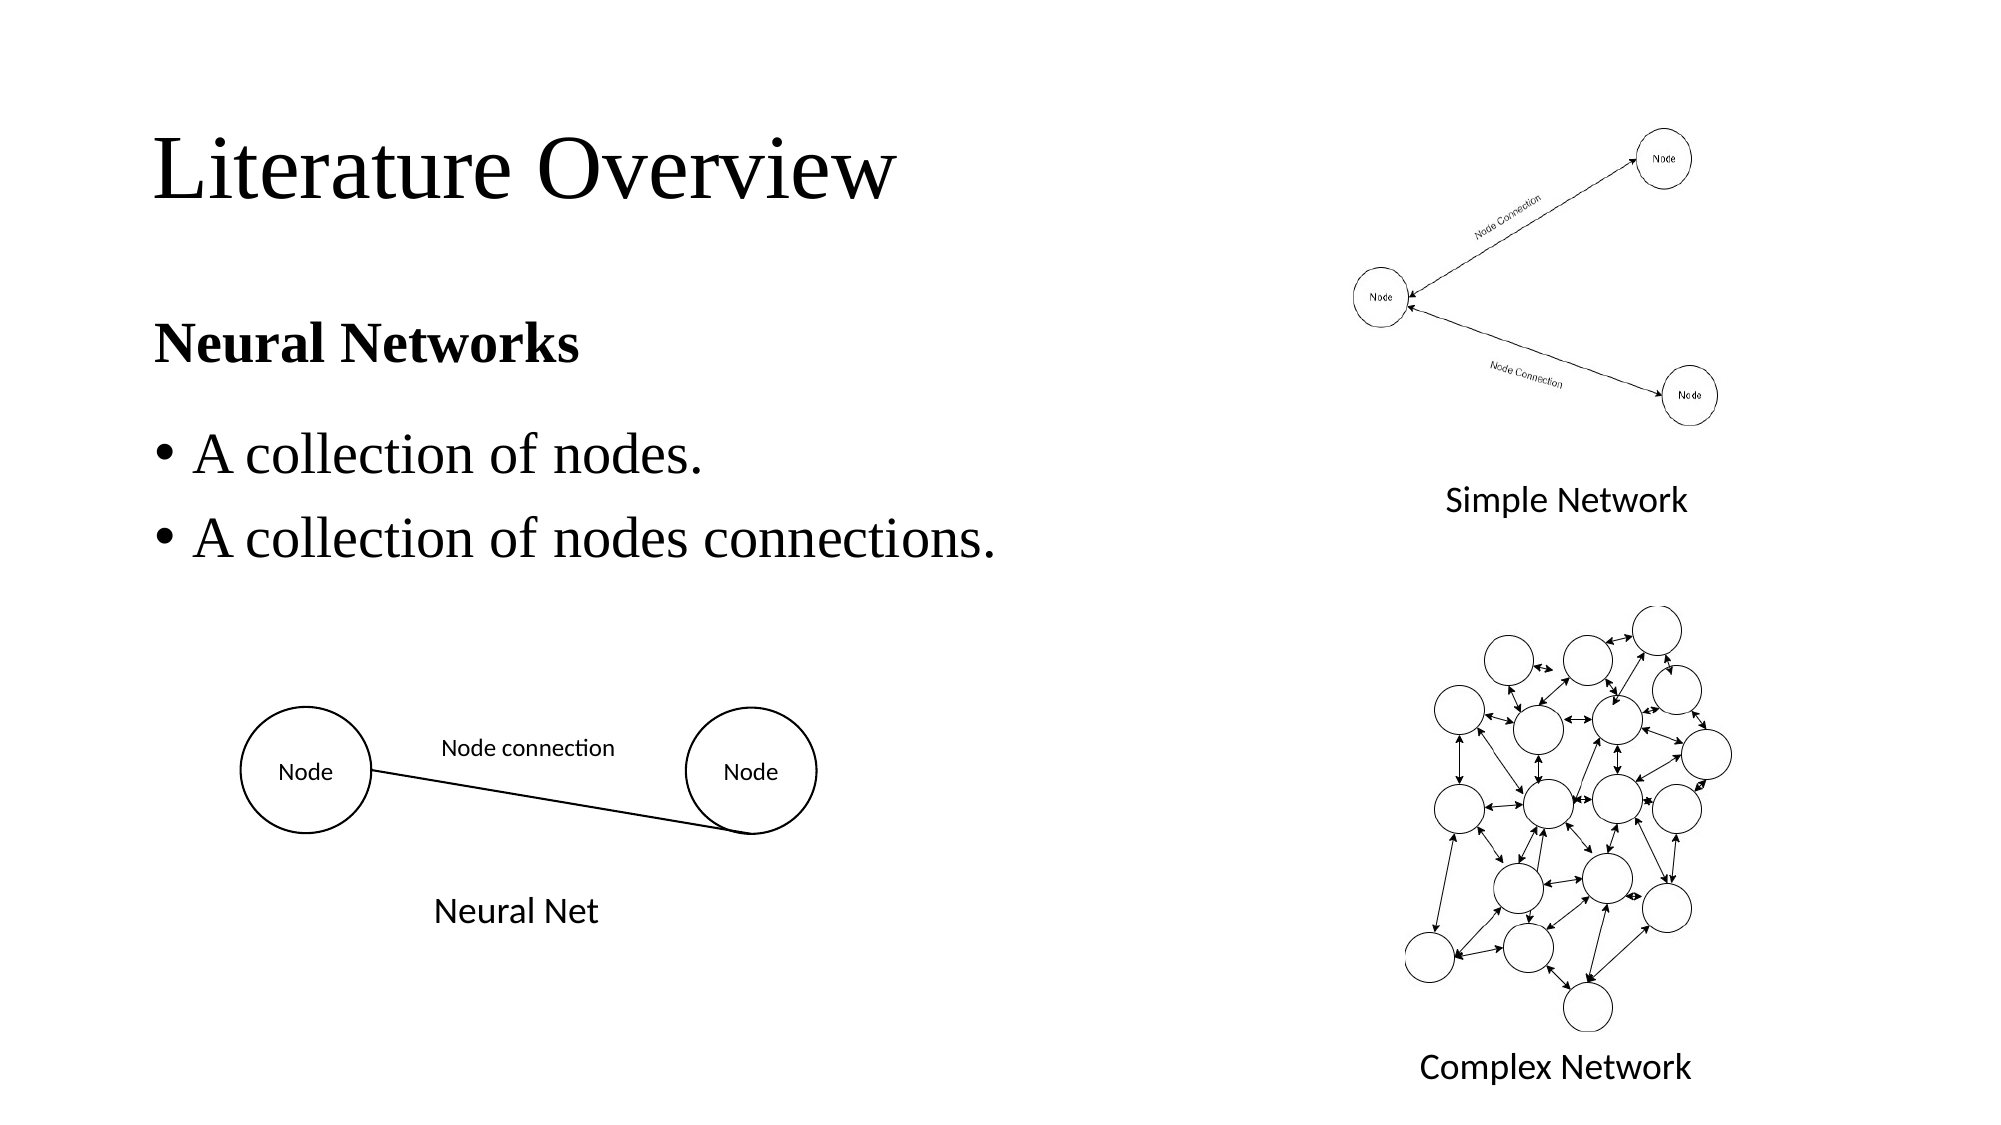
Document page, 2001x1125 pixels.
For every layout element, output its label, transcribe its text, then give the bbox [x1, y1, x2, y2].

picture [1405, 606, 1759, 1032]
text_box Node [684, 706, 818, 835]
picture [1329, 99, 1731, 475]
text_box Neural Networks [139, 296, 954, 382]
title Literature Overview [137, 59, 1863, 278]
text_box Simple Network [1430, 475, 1704, 528]
list A collection of nodes. A collection of nodes connections. [139, 415, 1054, 617]
text_box Neural Net [419, 878, 615, 938]
text_box Complex Network [1405, 1034, 1807, 1095]
text_box Node connection [426, 724, 631, 770]
text_box Node [239, 705, 373, 835]
